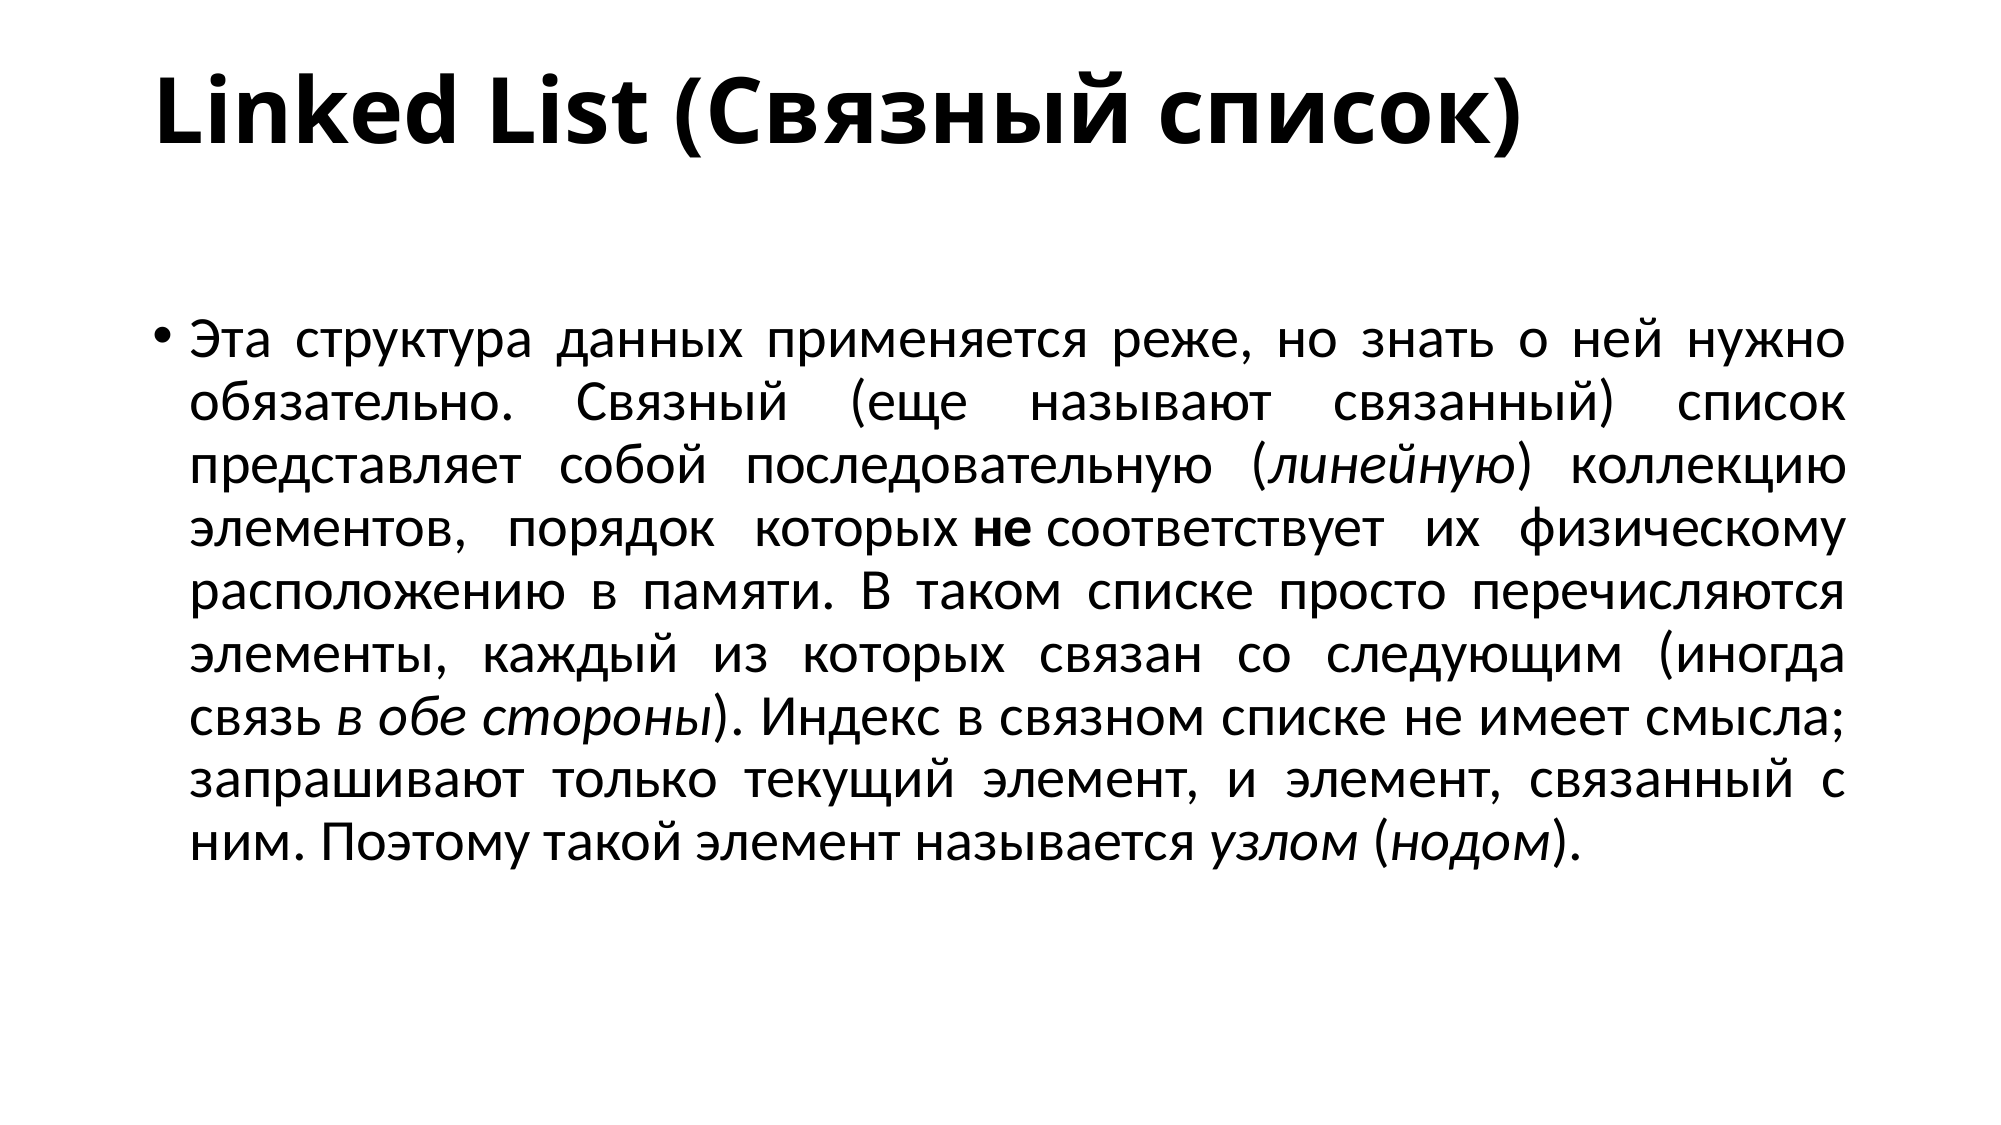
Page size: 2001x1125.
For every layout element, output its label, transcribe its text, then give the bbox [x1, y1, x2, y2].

list Эта структура данных применяется реже, но знать о ней нужно обязательно. Связный (еще называют связанный) список представляет собой последовательную (линейную) коллекцию элементов, порядок которых не соответствует их физическому расположению в памяти. В таком списке просто перечисляются элементы, каждый из которых связан со следующим (иногда связь в обе стороны). Индекс в связном списке не имеет смысла; запрашивают только текущий элемент, и элемент, связанный с ним. Поэтому такой элемент называется узлом (нодом). [137, 299, 1863, 1014]
title Linked List (Связный список) [137, 59, 1863, 278]
